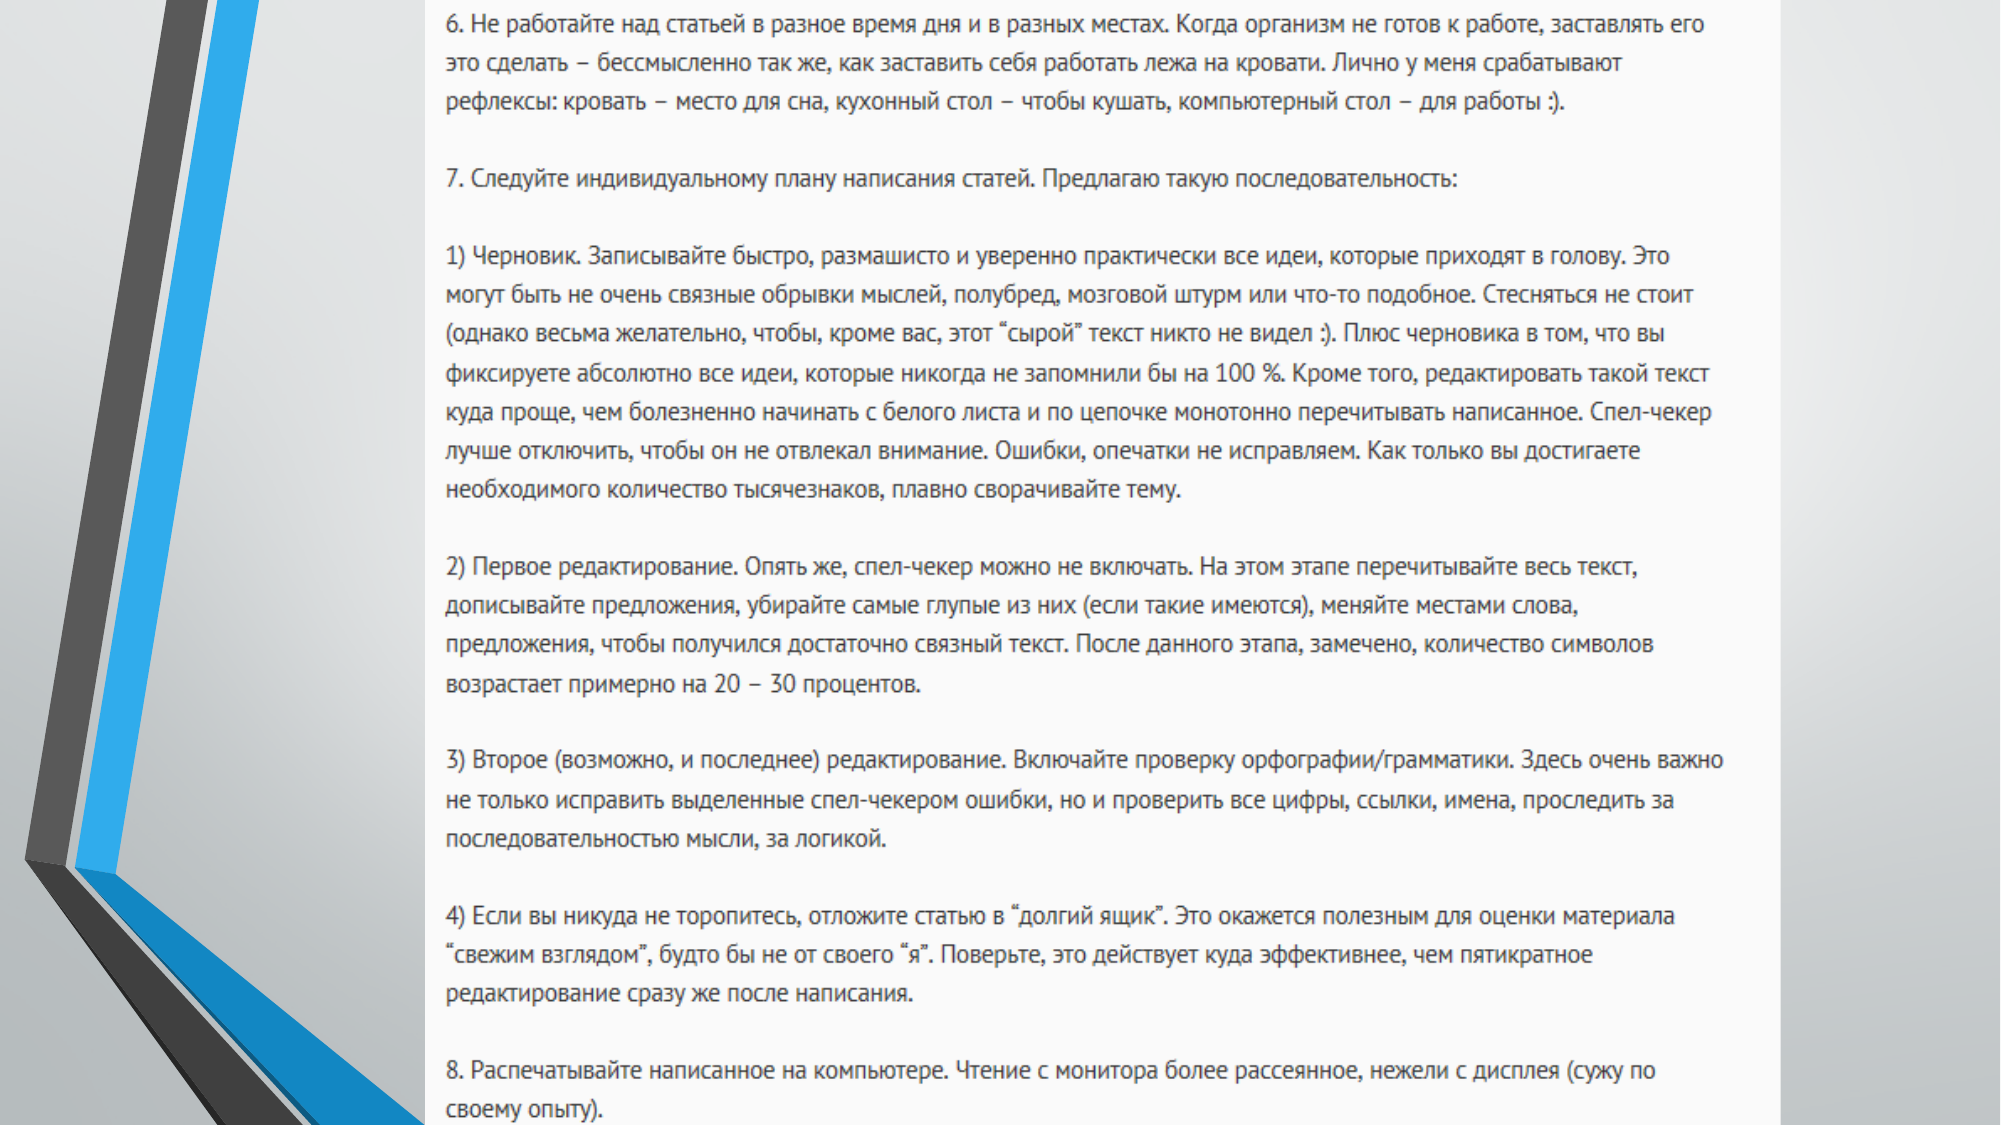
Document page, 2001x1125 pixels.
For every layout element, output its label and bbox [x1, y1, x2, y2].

picture [424, 0, 1781, 1125]
